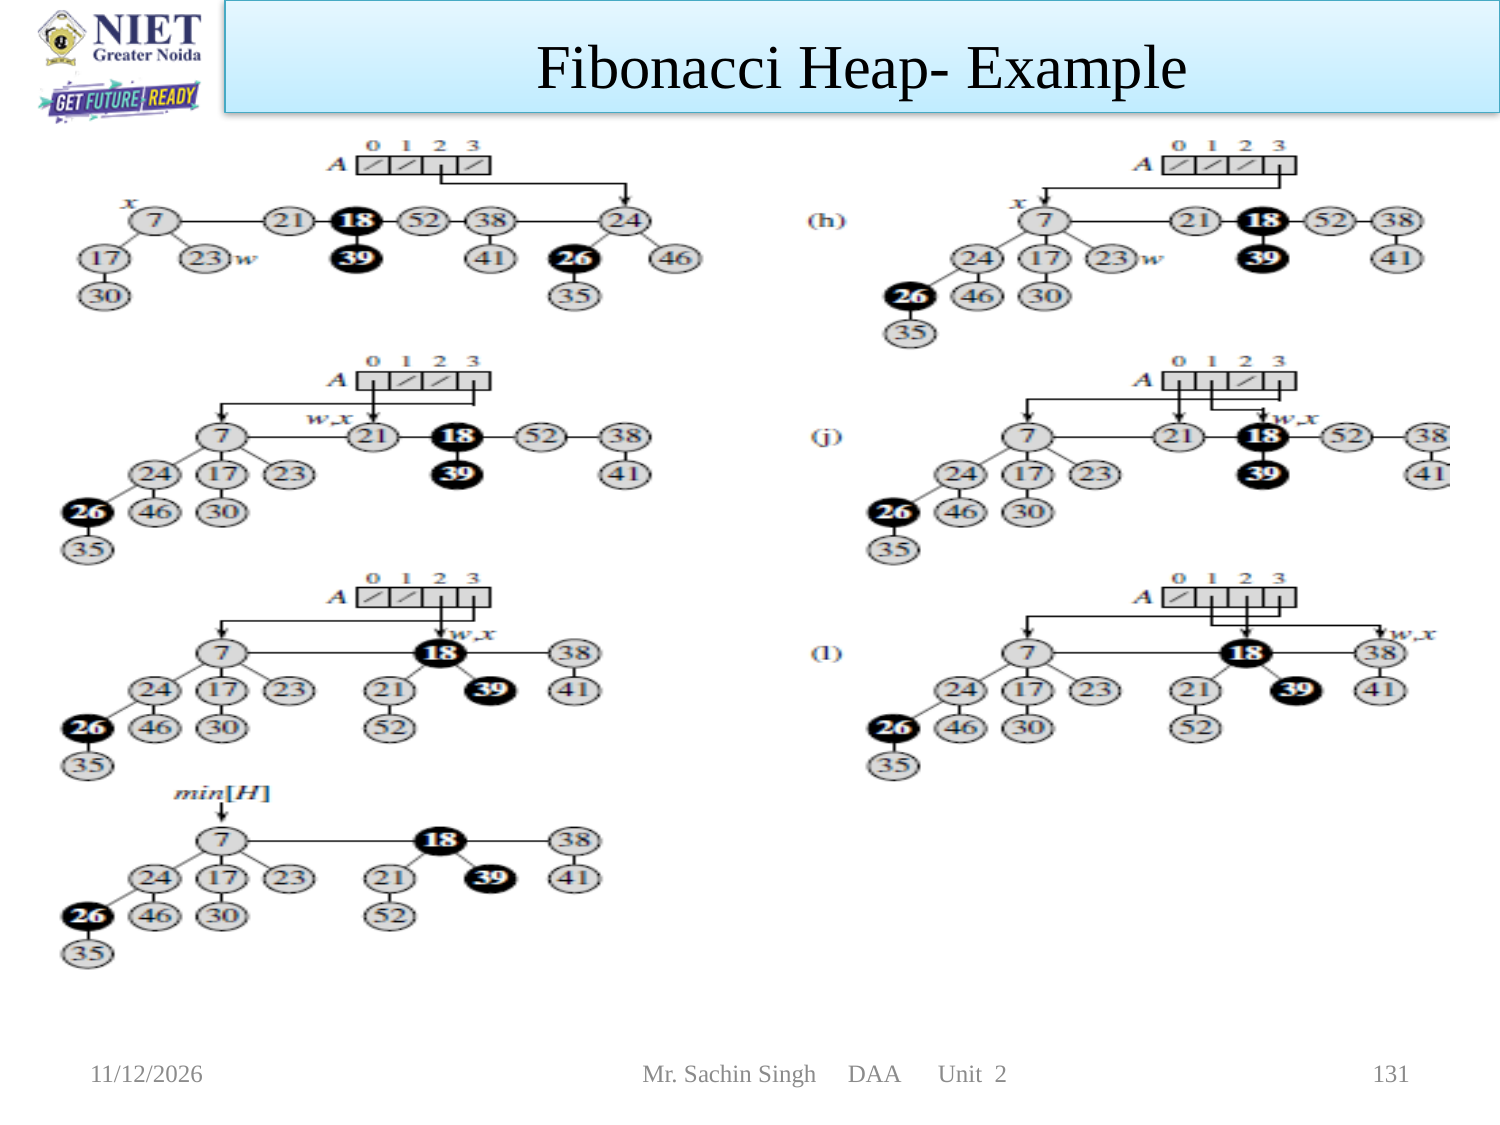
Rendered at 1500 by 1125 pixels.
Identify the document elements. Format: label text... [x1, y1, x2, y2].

text_box Fibonacci Heap- Example [238, 0, 1500, 113]
picture [0, 0, 1450, 997]
slide_number 131 [1074, 1042, 1425, 1103]
footer Mr. Sachin Singh DAA Unit 2 [412, 1042, 1074, 1103]
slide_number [75, 1042, 412, 1103]
